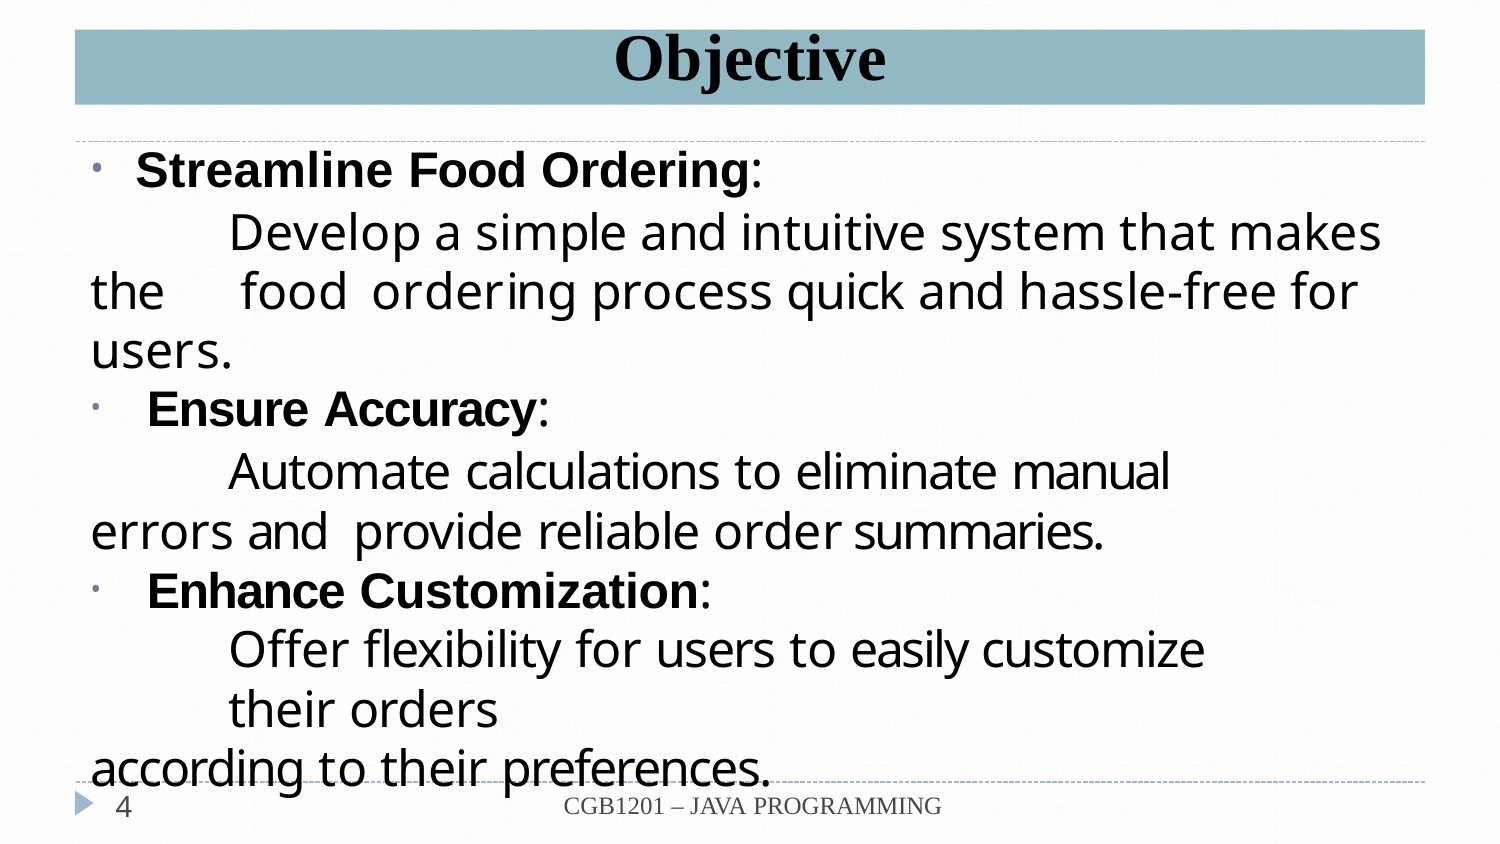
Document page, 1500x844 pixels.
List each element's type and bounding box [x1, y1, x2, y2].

text_box [0, 0, 1500, 844]
